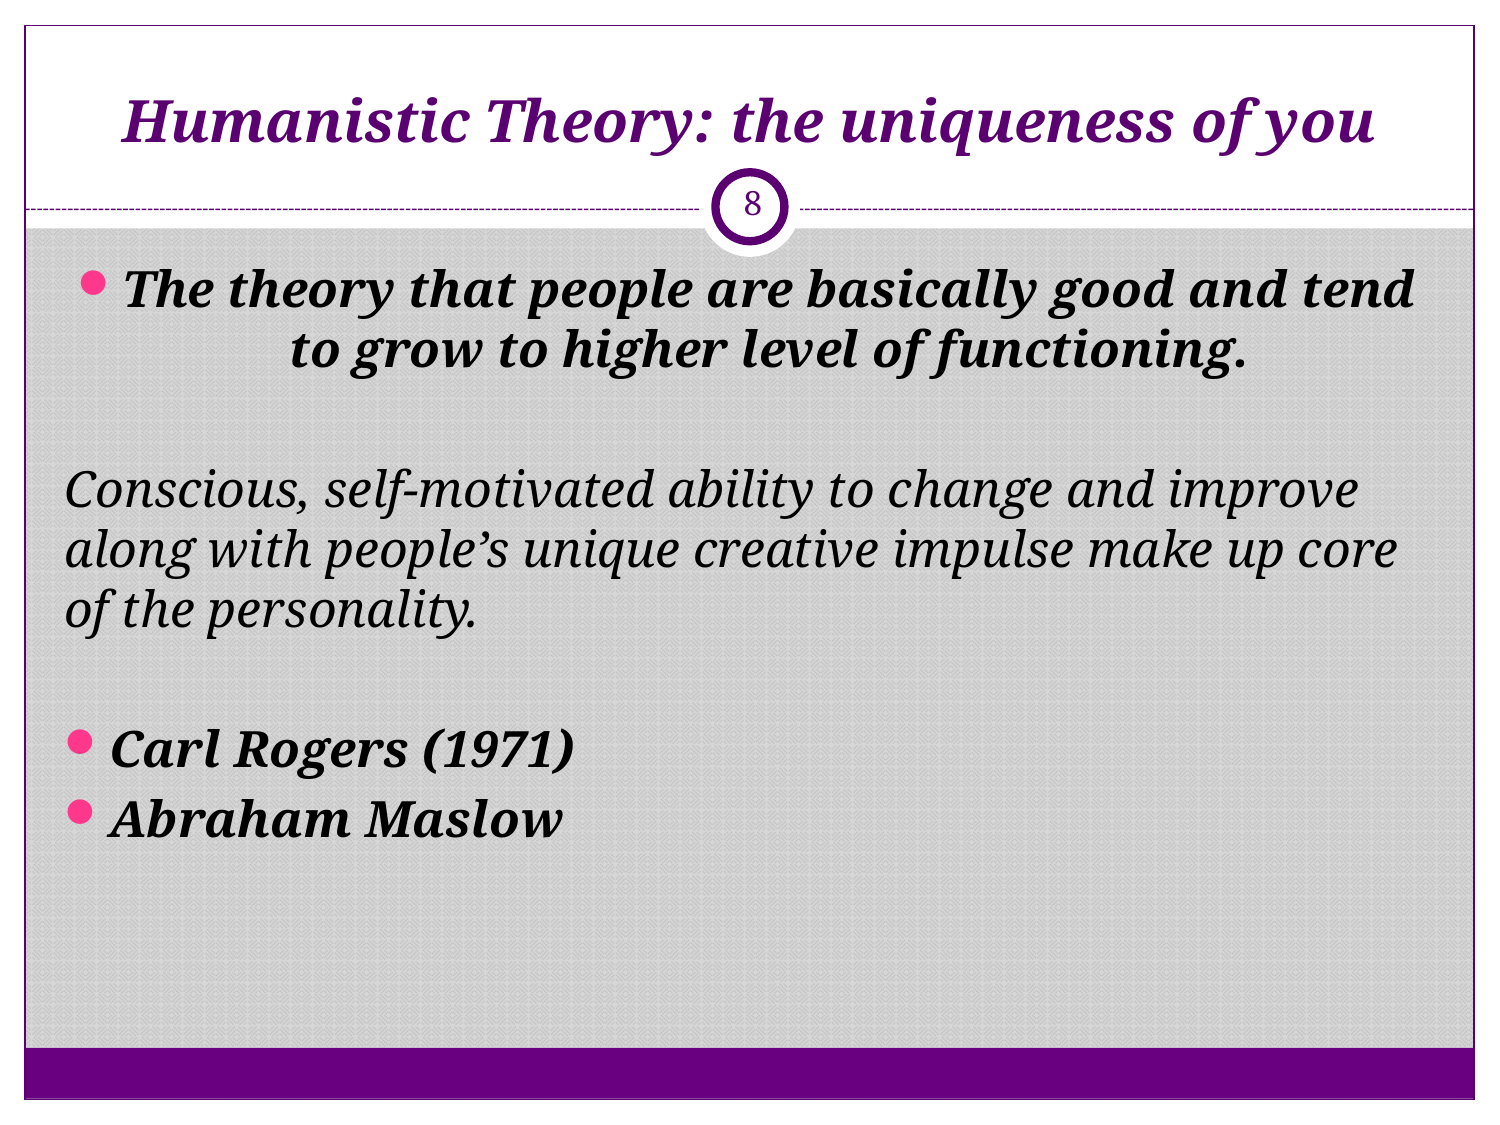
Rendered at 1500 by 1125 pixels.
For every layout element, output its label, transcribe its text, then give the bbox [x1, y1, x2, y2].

list The theory that people are basically good and tend to grow to higher level of functioning. Conscious, self-motivated ability to change and improve along with people’s unique creative impulse make up core of the personality. Carl Rogers (1971) Abraham Maslow [49, 250, 1445, 1001]
title Humanistic Theory: the uniqueness of you [49, 37, 1450, 162]
slide_number 8 [715, 168, 791, 241]
